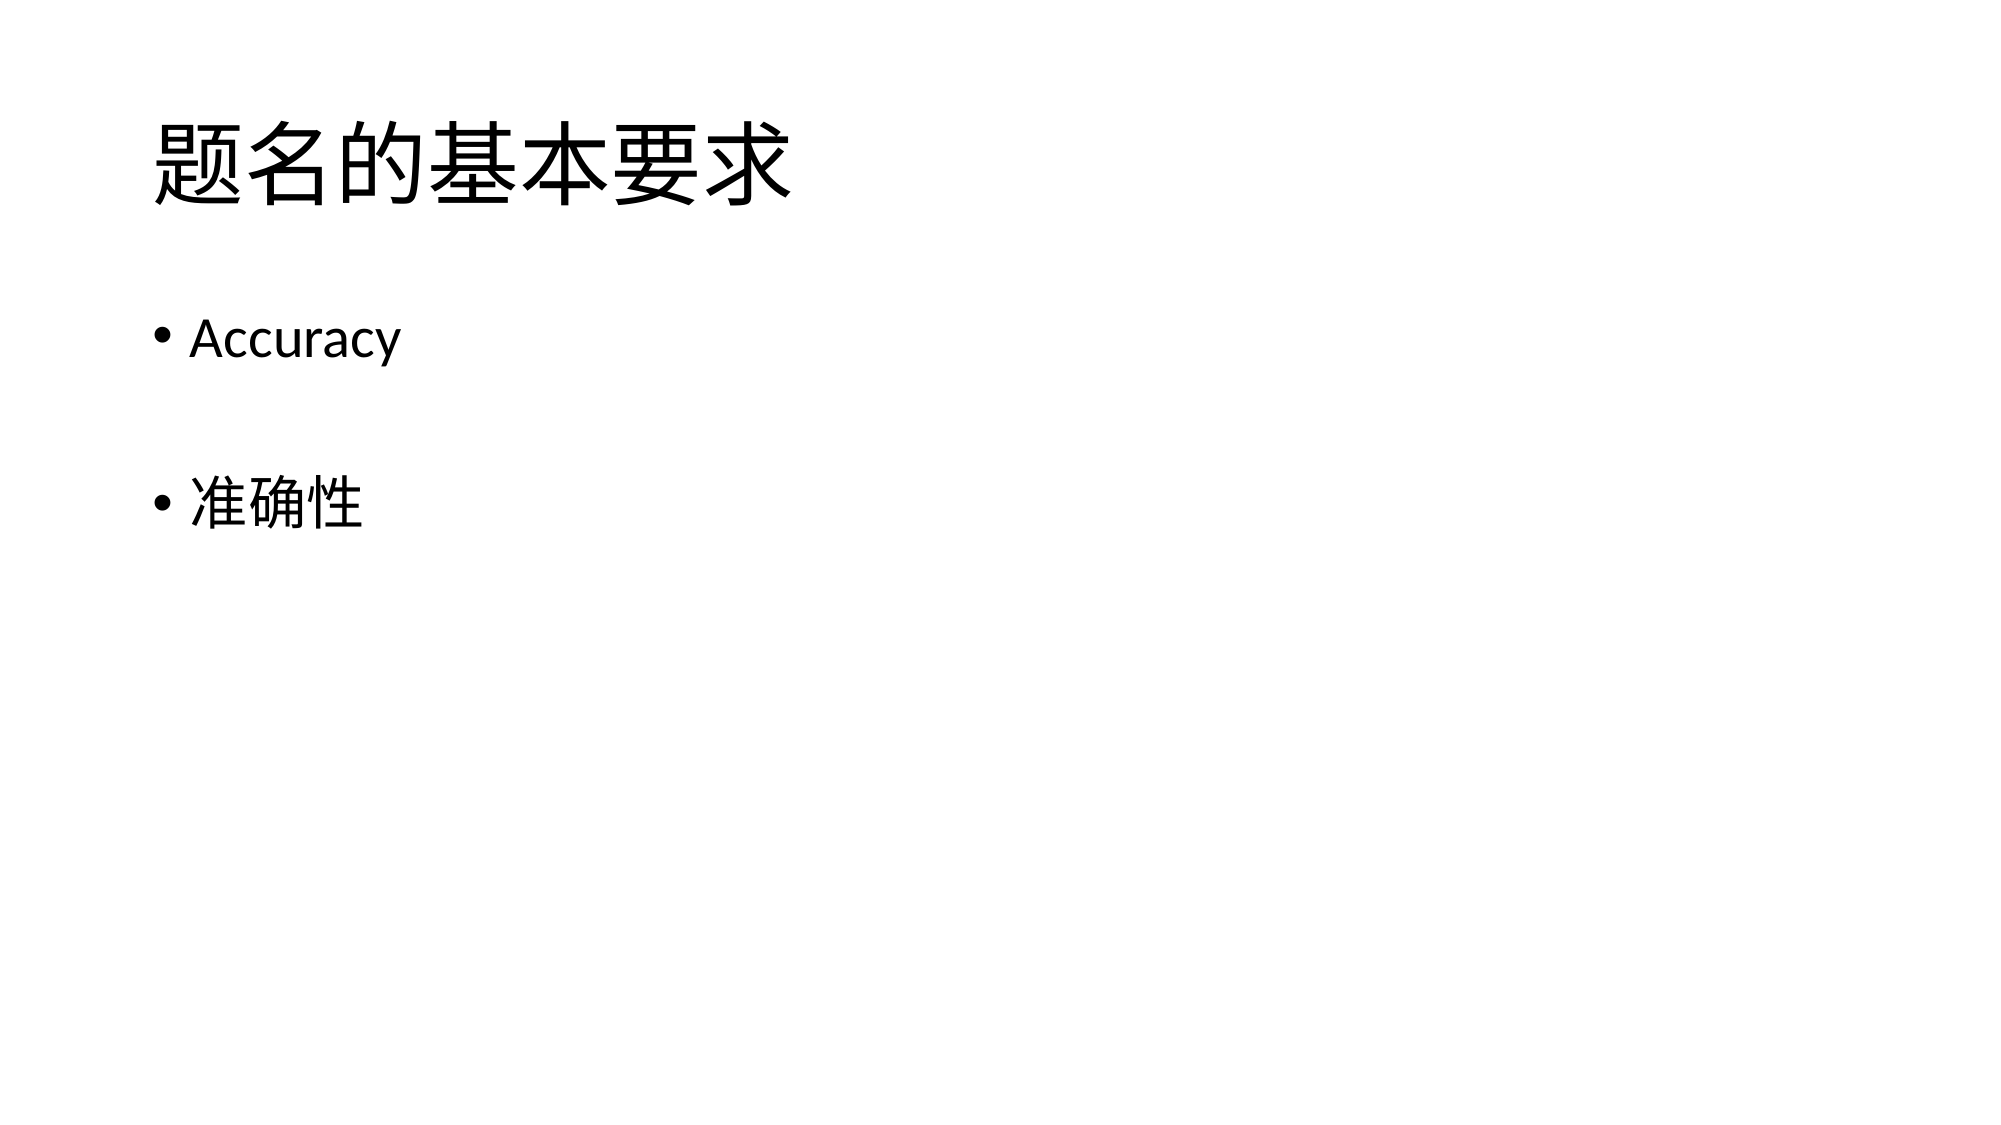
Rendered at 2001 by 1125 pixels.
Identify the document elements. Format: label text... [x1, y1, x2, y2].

title 题名的基本要求 [137, 59, 1863, 278]
list Accuracy 准确性 [137, 299, 1863, 1014]
